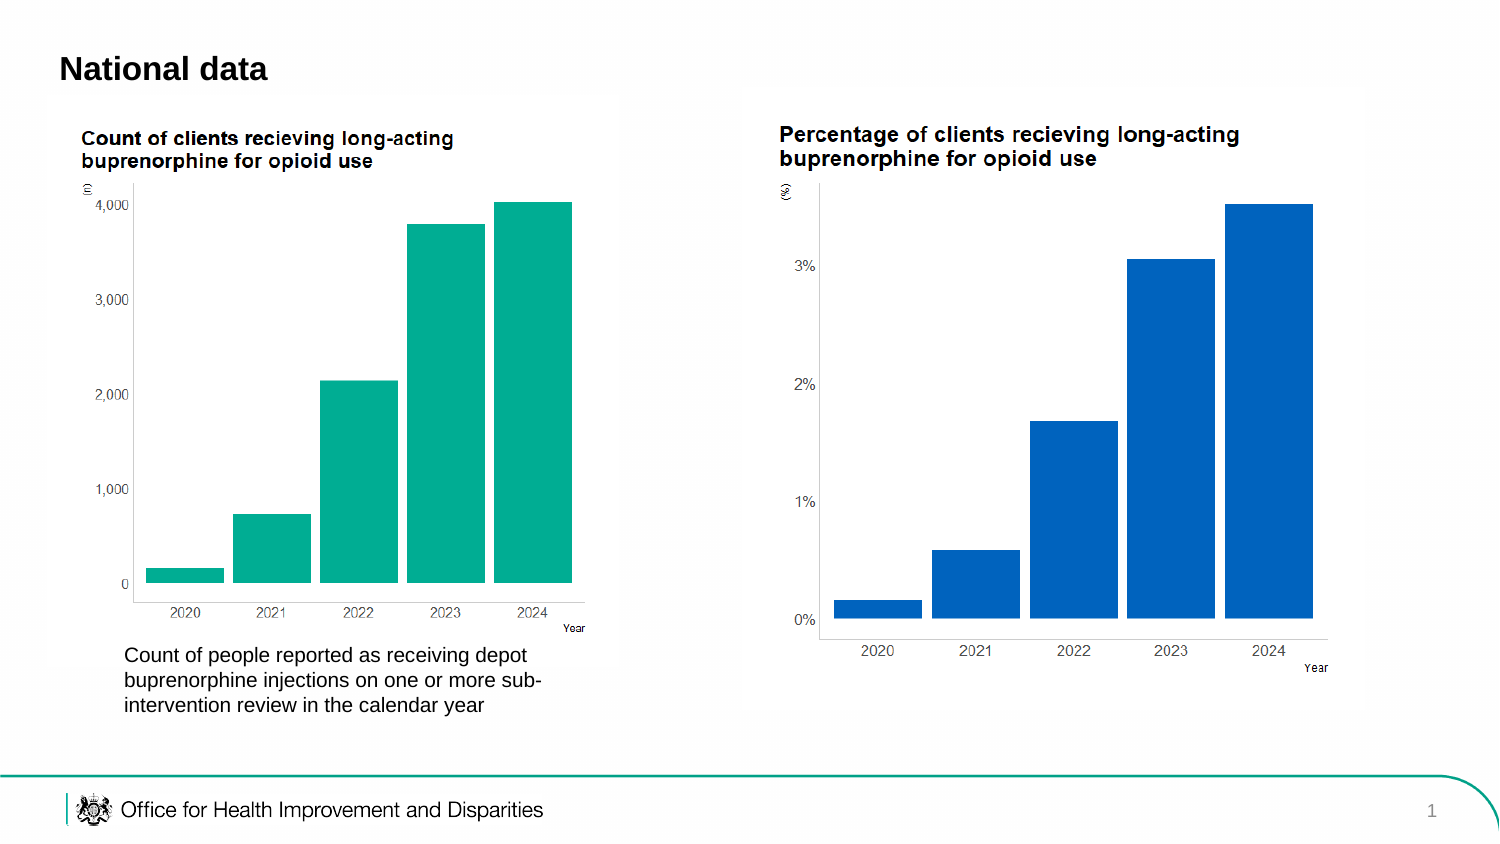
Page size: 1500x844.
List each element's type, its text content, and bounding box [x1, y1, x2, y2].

picture [0, 0, 1499, 844]
title National data [44, 44, 1453, 96]
text_box Count of people reported as receiving depot buprenorphine injections on one or more sub-intervention review in the calendar year [109, 667, 606, 725]
slide_number 1 [1358, 782, 1453, 827]
